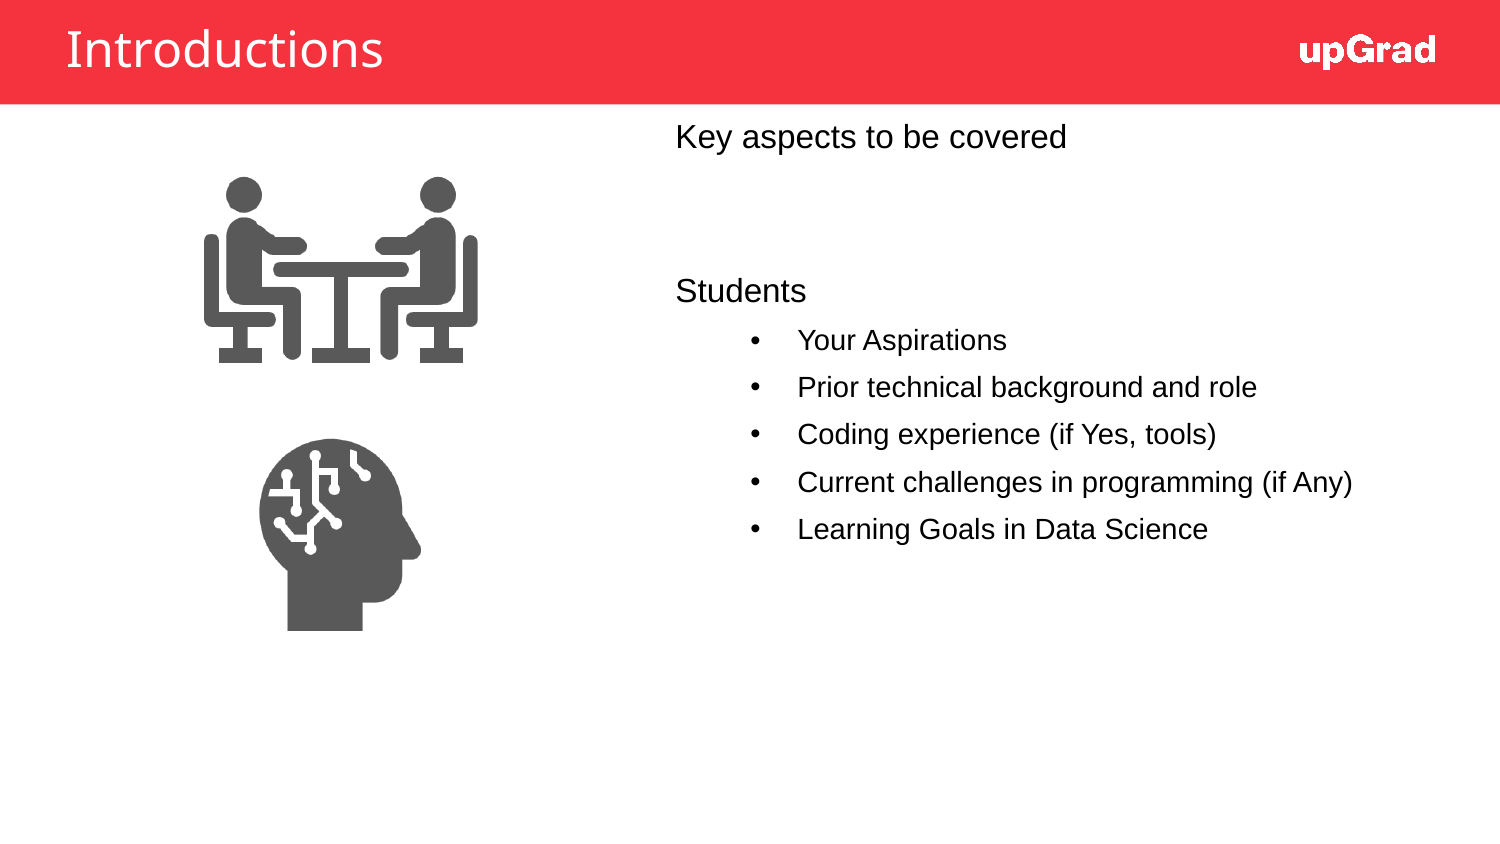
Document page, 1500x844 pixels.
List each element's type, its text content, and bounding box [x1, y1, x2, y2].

picture [1300, 34, 1435, 70]
list Key aspects to be covered Students Your Aspirations Prior technical background and role Coding experience (if Yes, tools) Current challenges in programming (if Any) Learning Goals in Data Science [622, 112, 1487, 766]
picture [168, 97, 513, 650]
title Introductions [51, 20, 665, 83]
